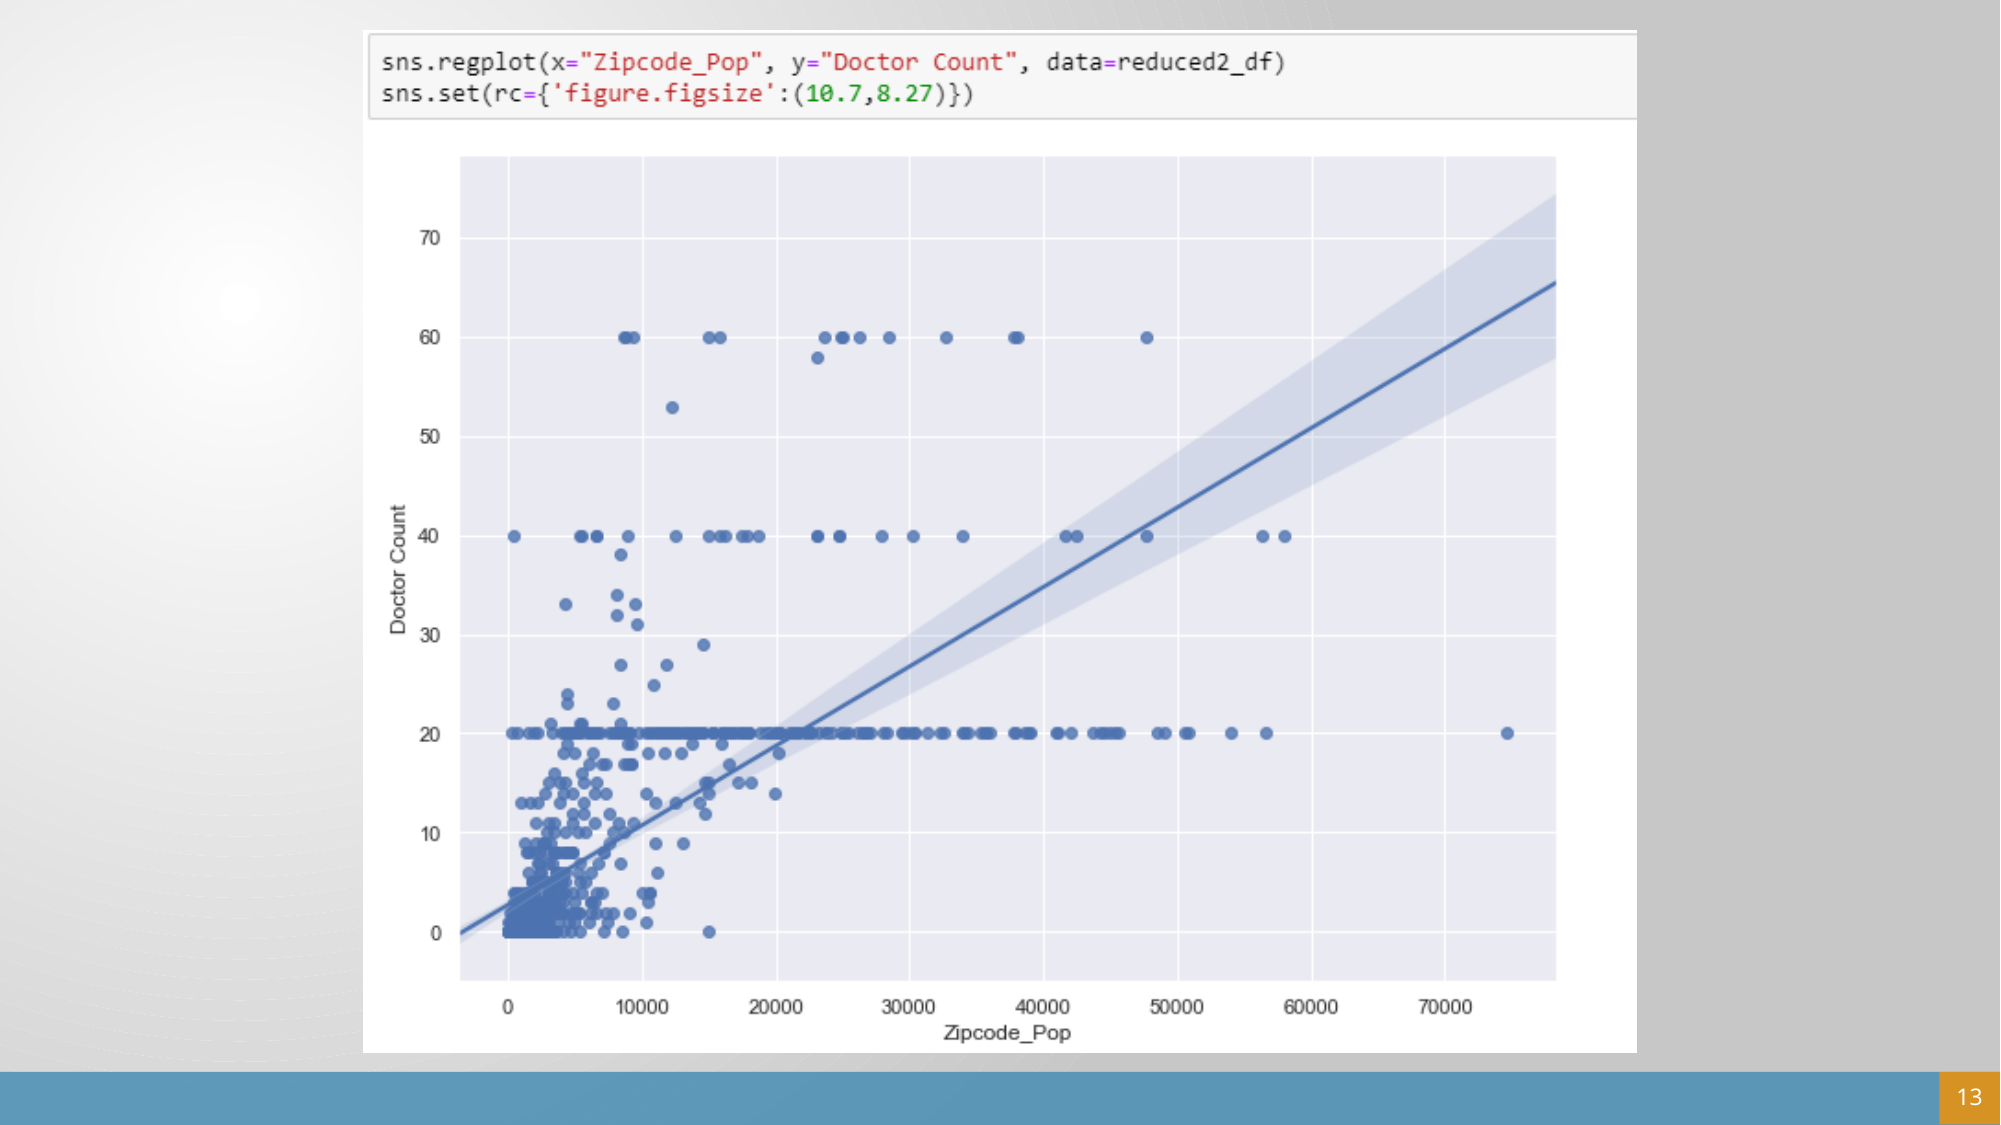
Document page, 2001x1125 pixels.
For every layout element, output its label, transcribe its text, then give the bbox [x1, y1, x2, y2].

picture [363, 30, 1637, 1053]
slide_number 13 [1938, 1071, 2000, 1125]
